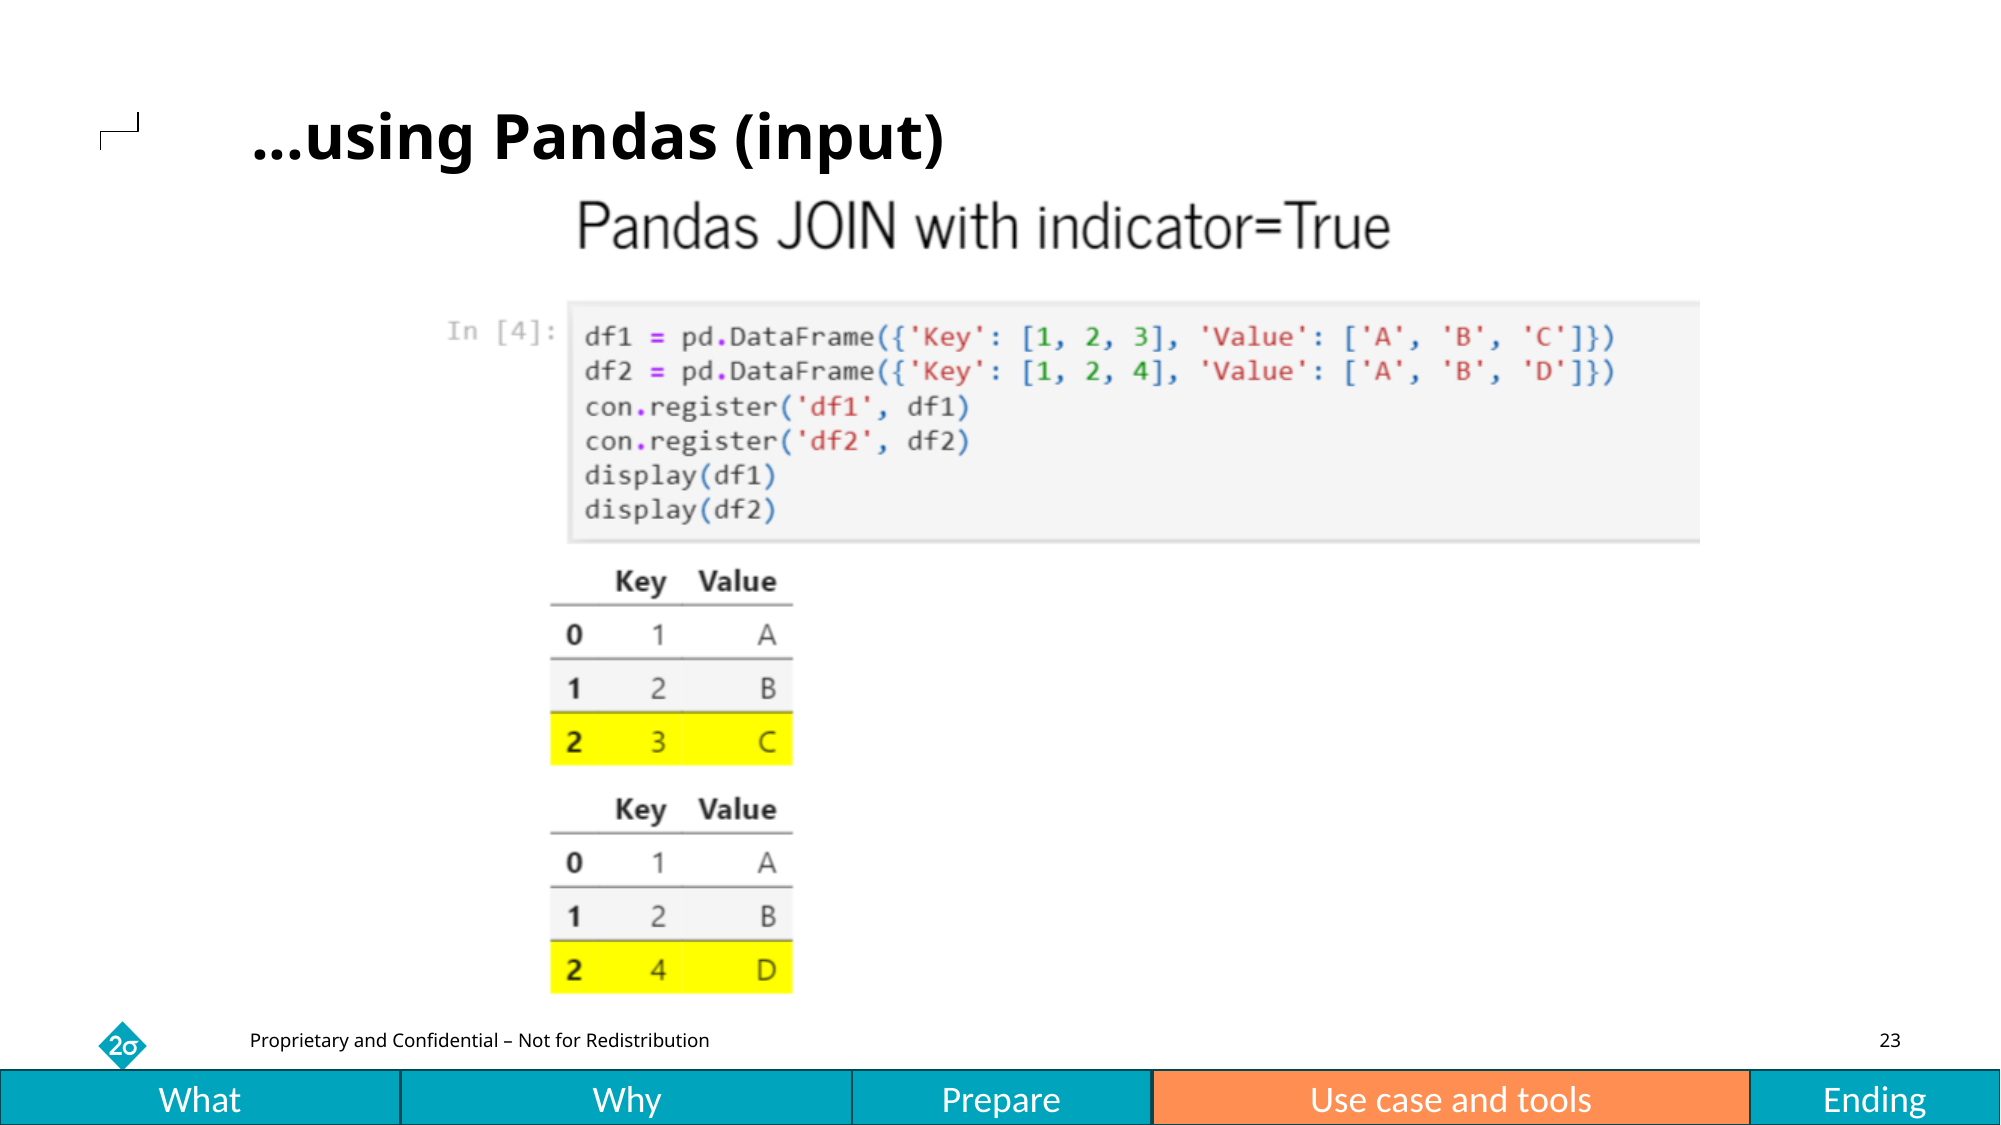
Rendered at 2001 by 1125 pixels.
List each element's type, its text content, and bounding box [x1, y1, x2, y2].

text_box Why [400, 1069, 851, 1125]
text_box What [0, 1069, 400, 1125]
text_box Use case and tools [1152, 1069, 1749, 1125]
text_box Ending [1749, 1069, 2000, 1125]
title ...using Pandas (input) [251, 97, 1902, 173]
picture [426, 134, 1700, 1030]
picture [98, 1021, 147, 1069]
text_box Prepare [851, 1069, 1152, 1125]
